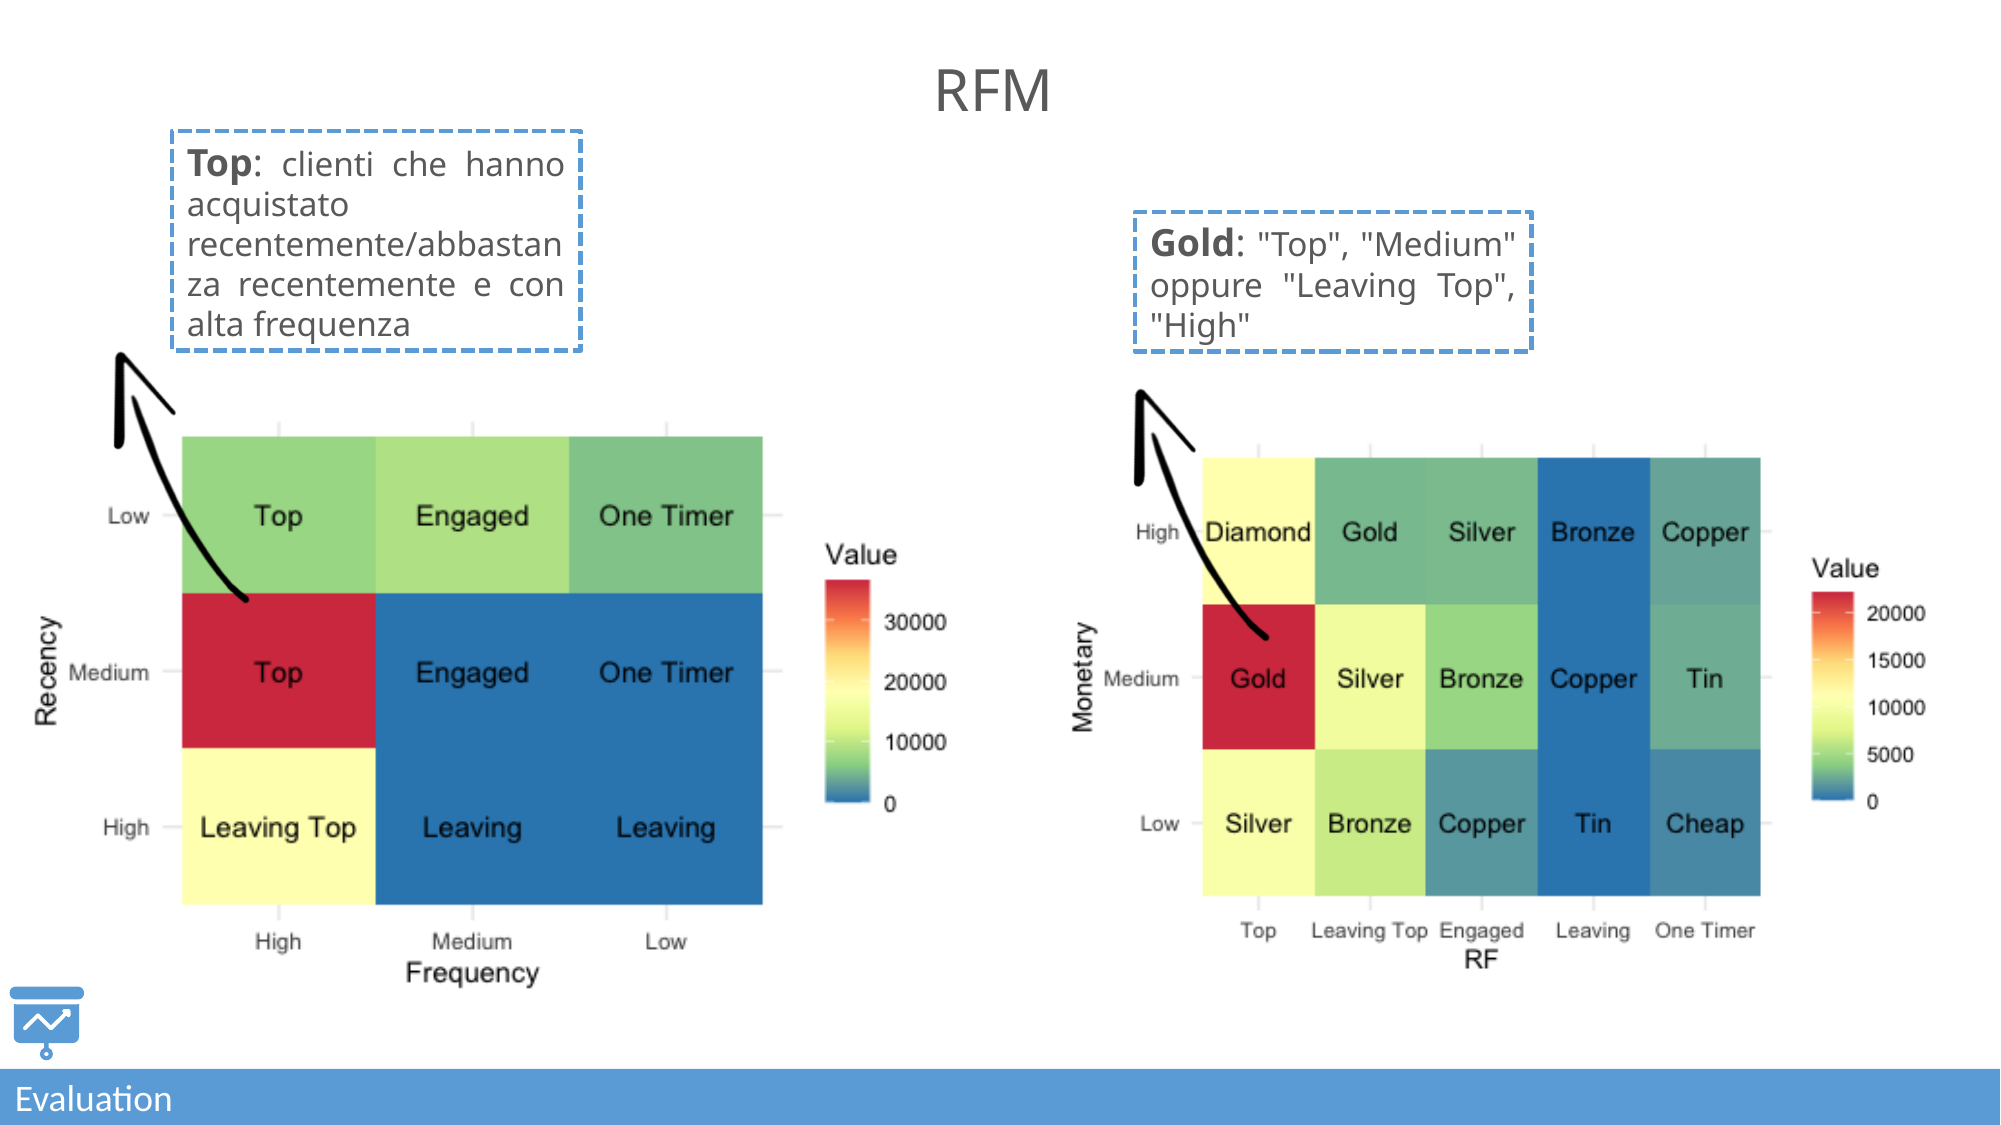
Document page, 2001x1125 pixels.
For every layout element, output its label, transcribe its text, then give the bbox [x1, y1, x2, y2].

picture [1043, 353, 1953, 987]
text_box RFM [919, 45, 1081, 131]
text_box Gold: "Top", "Medium" oppure "Leaving Top", "High" [1135, 211, 1532, 352]
text_box Top: clienti che hanno acquistato recentemente/abbastanza recentemente e con alta frequenza [172, 131, 581, 351]
picture [22, 316, 976, 1002]
text_box Evaluation [0, 1068, 2000, 1125]
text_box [7, 986, 87, 1061]
